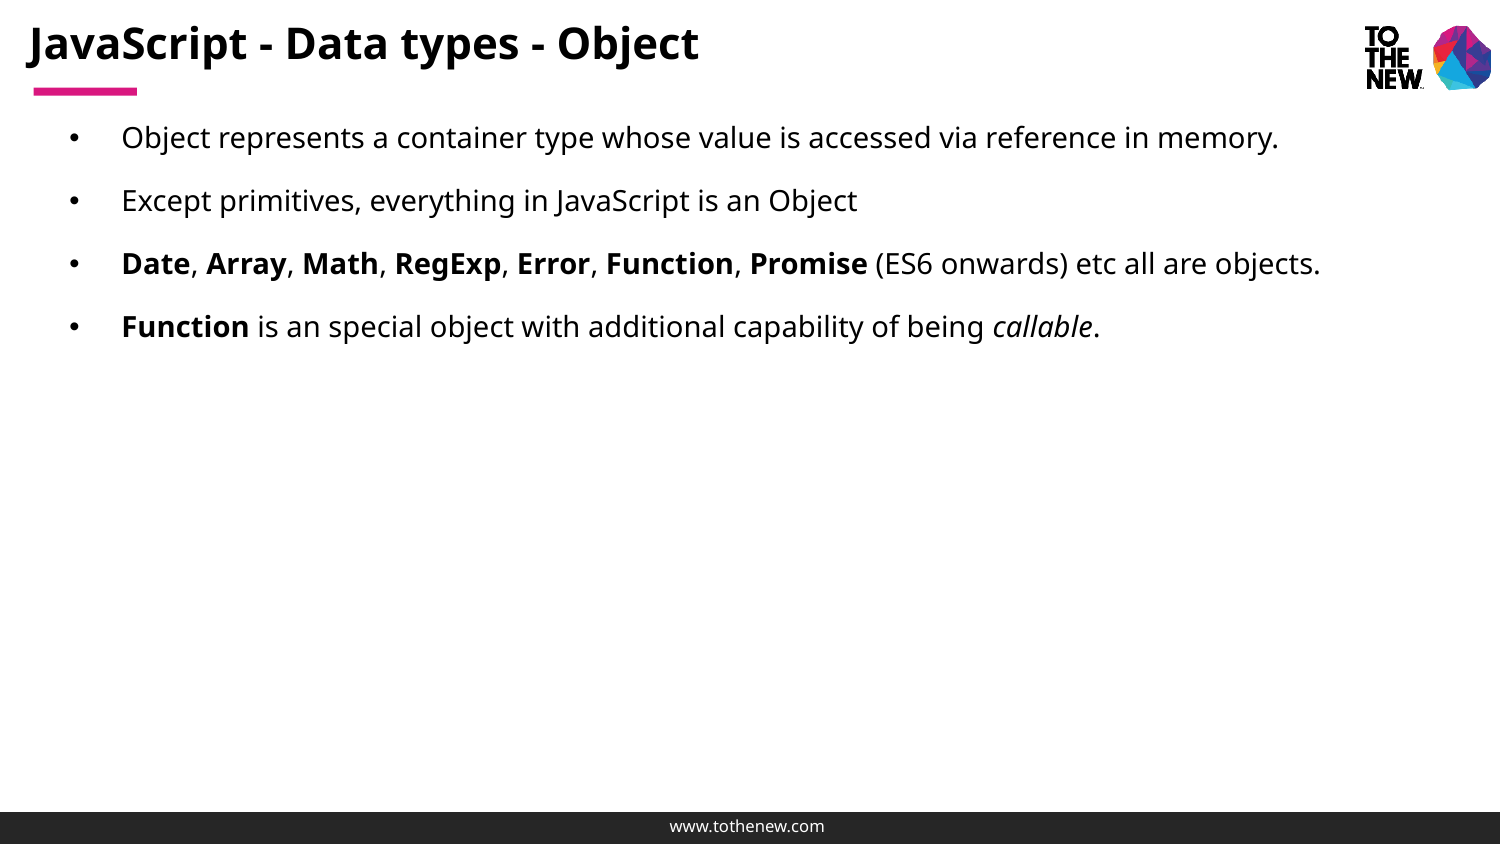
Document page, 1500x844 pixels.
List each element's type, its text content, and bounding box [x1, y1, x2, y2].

list Object represents a container type whose value is accessed via reference in memory. Except primitives, everything in JavaScript is an Object Date, Array, Math, RegExp, Error, Function, Promise (ES6 onwards) etc all are objects. Function is an special object with additional capability of being callable. [31, 116, 1350, 799]
title JavaScript - Data types - Object [14, 14, 1350, 85]
picture [1350, 0, 1500, 116]
